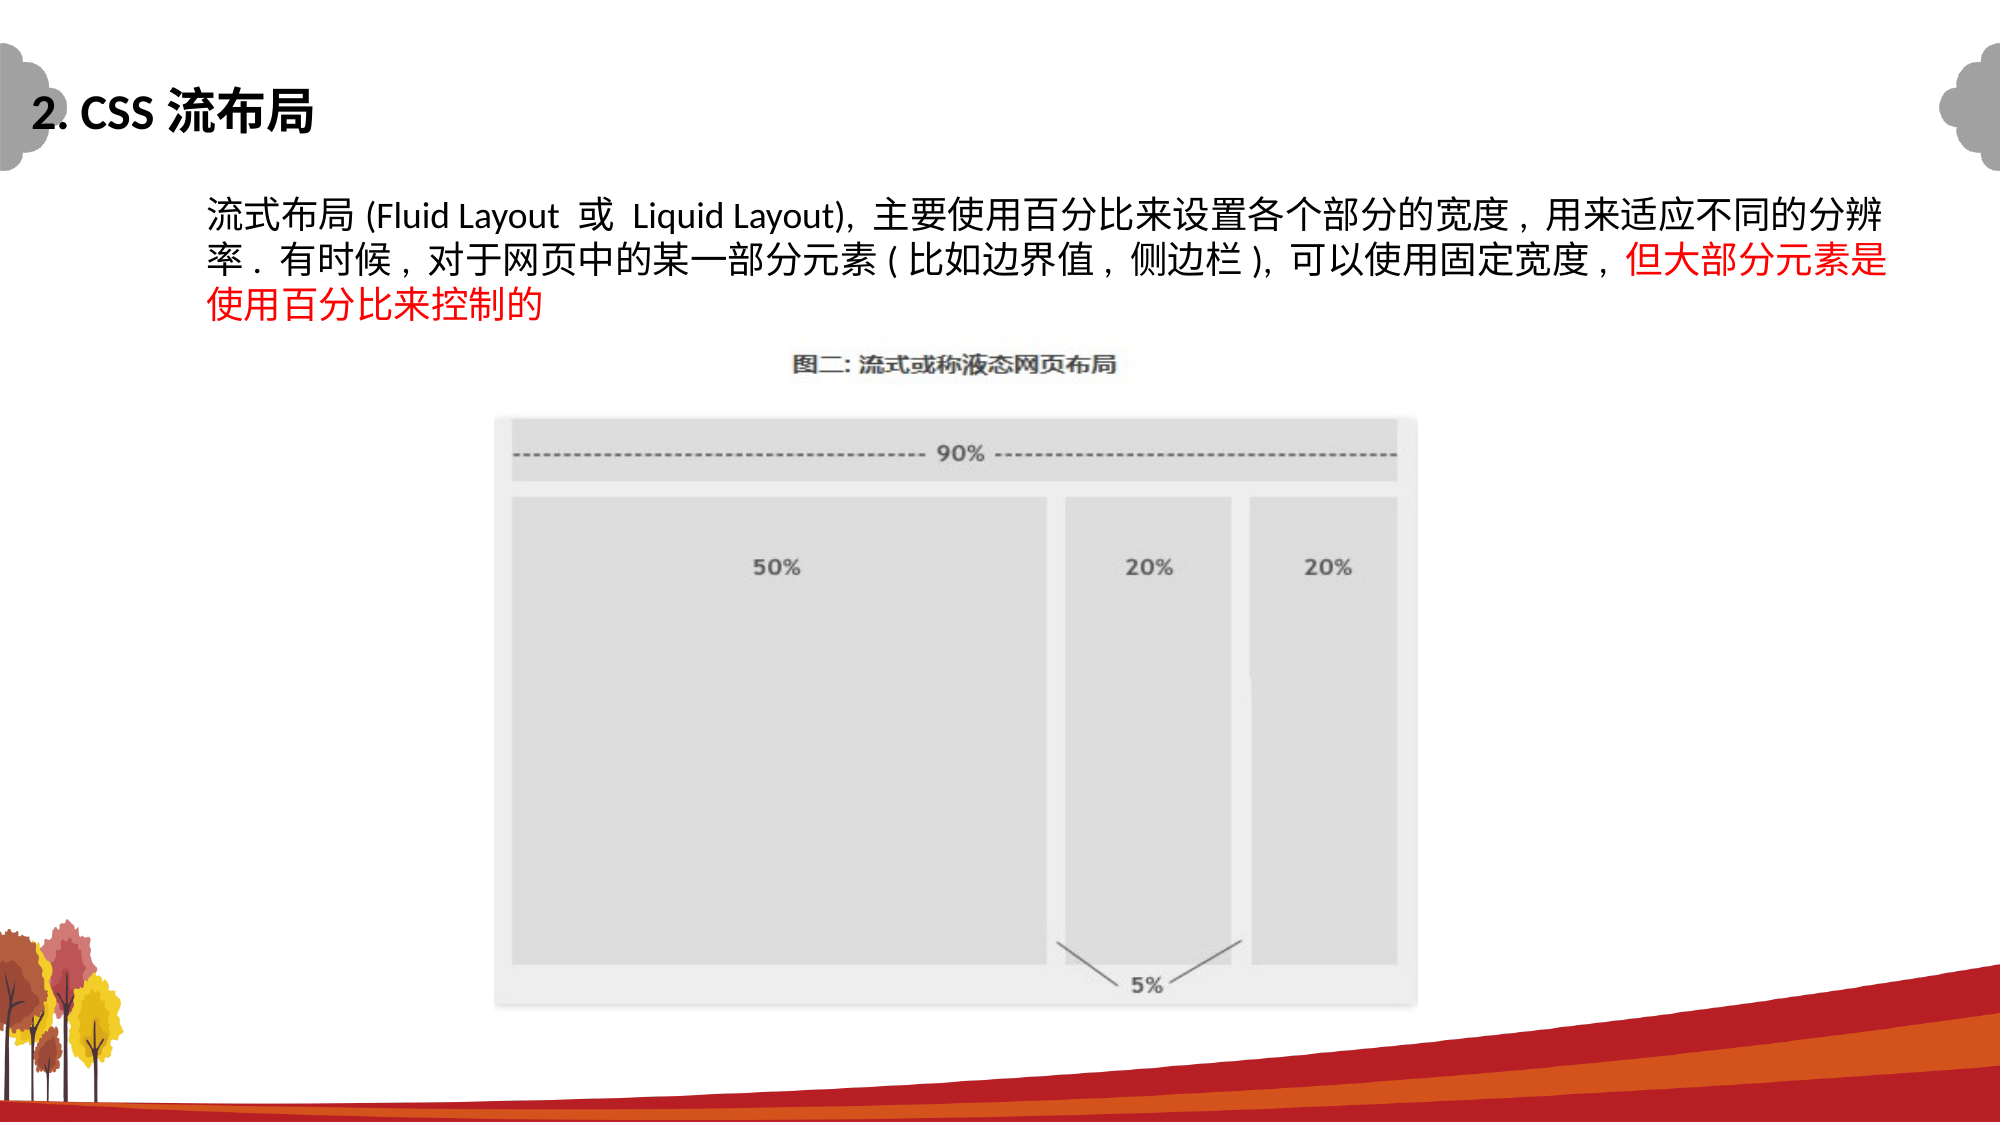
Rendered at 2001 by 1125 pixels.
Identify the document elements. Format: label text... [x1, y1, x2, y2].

text_box 流式布局(Fluid Layout 或 Liquid Layout), 主要使用百分比来设置各个部分的宽度, 用来适应不同的分辨率. 有时候, 对于网页中的某一部分元素(比如边界值, 侧边栏), 可以使用固定宽度, 但大部分元素是使用百分比来控制的 [191, 184, 1910, 334]
picture [0, 43, 67, 171]
picture [1939, 43, 2000, 171]
text_box 2. CSS流布局 [67, 72, 482, 148]
picture [0, 335, 2000, 1122]
